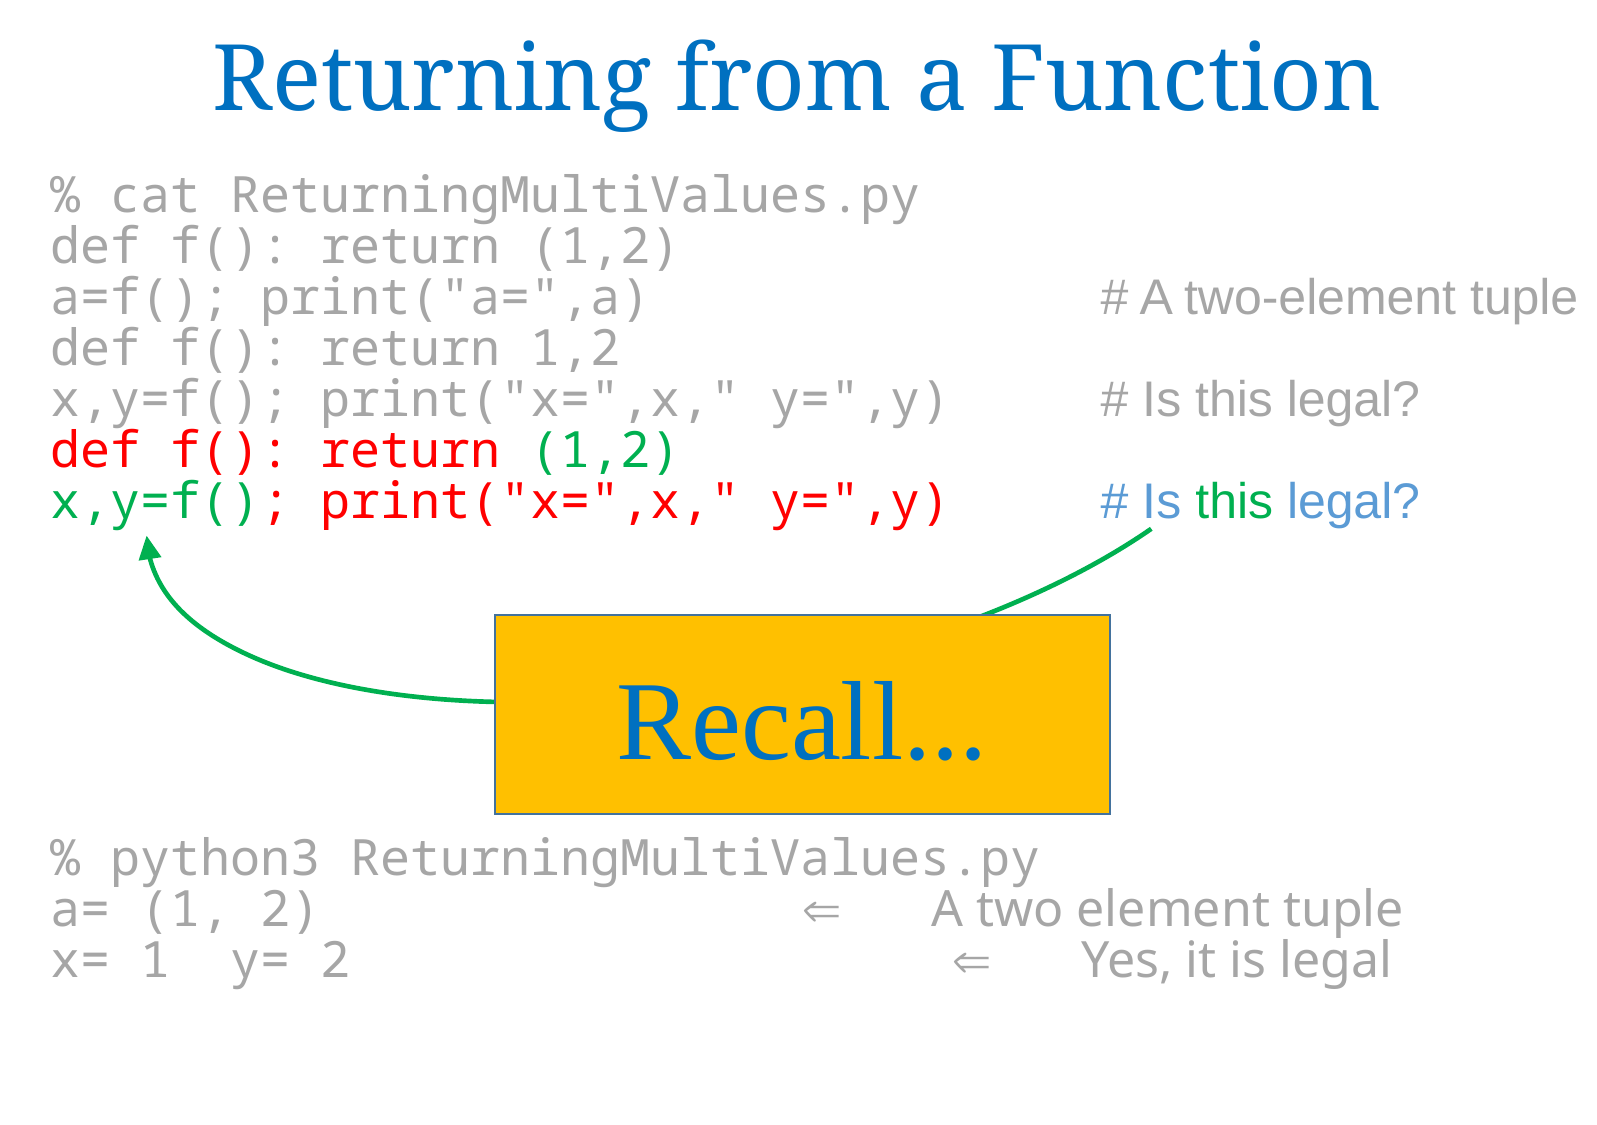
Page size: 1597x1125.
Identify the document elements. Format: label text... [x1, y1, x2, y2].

text_box Returning from a Function [0, 0, 1596, 163]
text_box % cat ReturningMultiValues.py def f(): return (1,2) a=f(); print("a=",a) # A two-element tuple def f(): return 1,2 x,y=f(); print("x=",x," y=",y) # Is this legal? def f(): return (1,2) x,y=f(); print("x=",x," y=",y) # Is this legal? a=f(); print("a=",a) # We’ve seen this before def f(): return 1,2 x,y=f(); print("x=",x," y=",y) # We’ve seen this before a=f(); print("a=",a) # But is this legal? % python3 ReturningMultiValues.py a= (1, 2)  A two element tuple x= 1 y= 2  Yes, it is legal a= (1, 2)  A two element tuple x= 1 y= 2  Same as before a= (1, 2)  Yes, it is legal % [0, 164, 1596, 1125]
text_box [139, 447, 1152, 703]
text_box Recall... [494, 614, 1111, 815]
